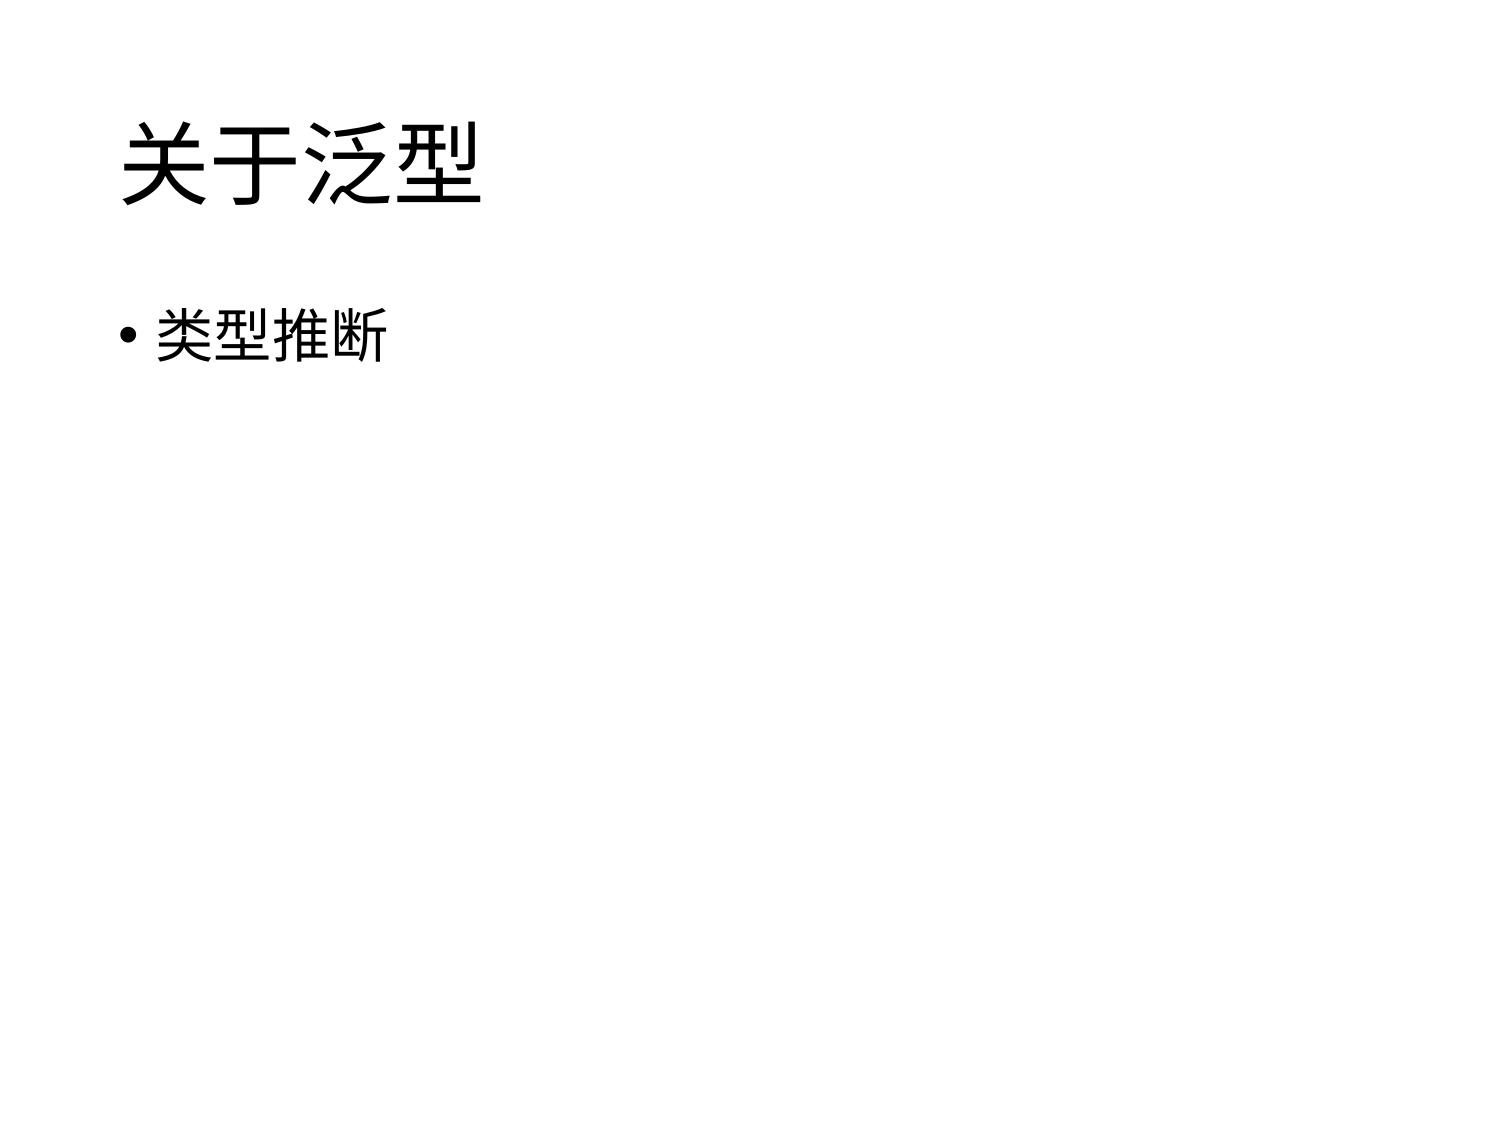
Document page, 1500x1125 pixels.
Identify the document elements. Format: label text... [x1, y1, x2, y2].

list 类型推断 [103, 299, 1397, 1014]
title 关于泛型 [103, 59, 1397, 278]
